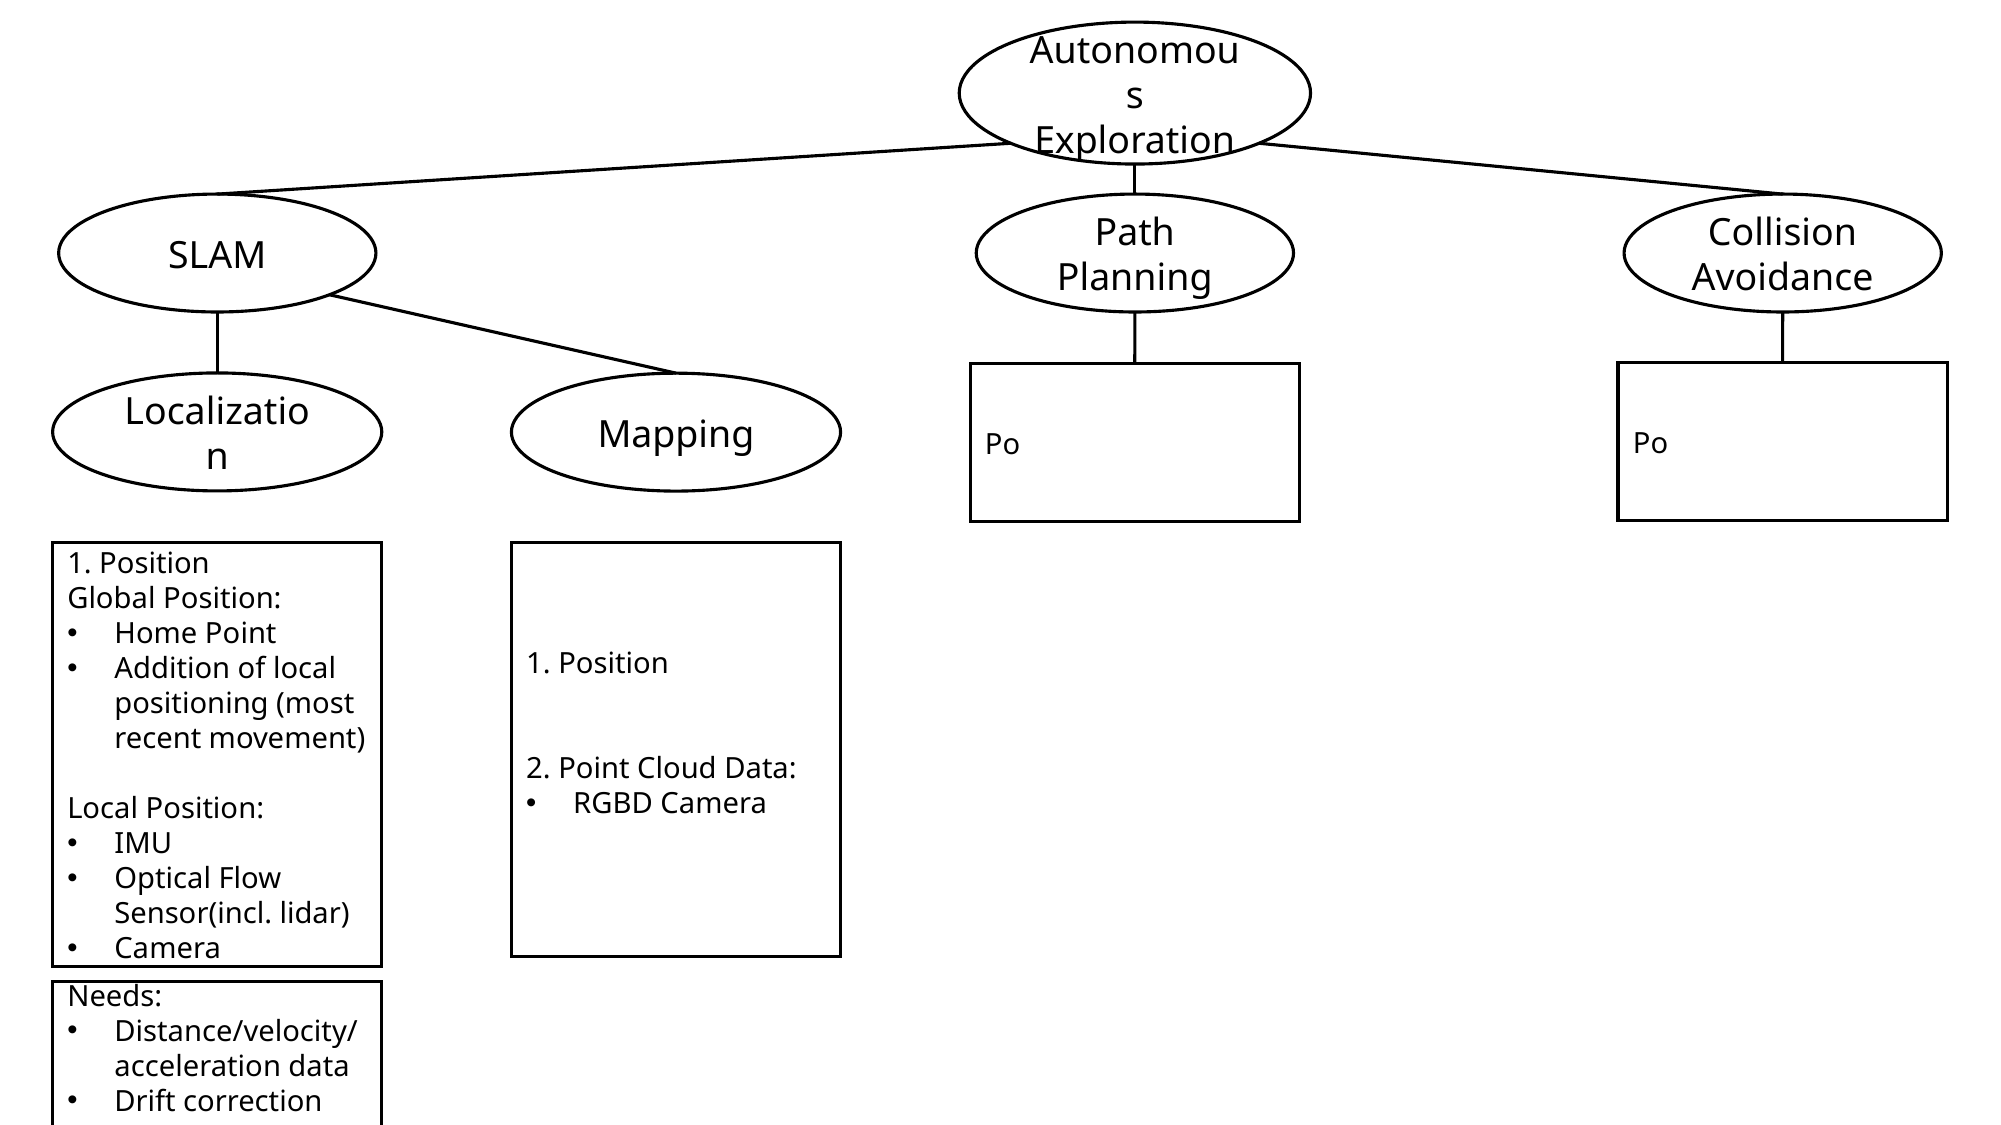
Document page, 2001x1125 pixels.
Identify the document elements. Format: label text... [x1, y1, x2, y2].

text_box Localization [51, 371, 384, 493]
text_box Autonomous Exploration [957, 20, 1313, 166]
text_box 1. Position 2. Point Cloud Data: RGBD Camera [510, 541, 842, 958]
text_box Path Planning [974, 192, 1296, 314]
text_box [328, 294, 677, 374]
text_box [1258, 142, 1784, 195]
text_box Collision Avoidance [1622, 192, 1943, 314]
text_box Po [969, 362, 1301, 523]
text_box Mapping [509, 371, 843, 493]
text_box SLAM [57, 192, 378, 314]
text_box Needs: Distance/velocity/ acceleration data Drift correction [51, 980, 383, 1125]
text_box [216, 142, 1012, 195]
text_box Po [1616, 361, 1949, 522]
text_box 1. Position Global Position: Home Point Addition of local positioning (most recent movement) Local Position: IMU Optical Flow Sensor(incl. lidar) Camera [51, 541, 383, 968]
